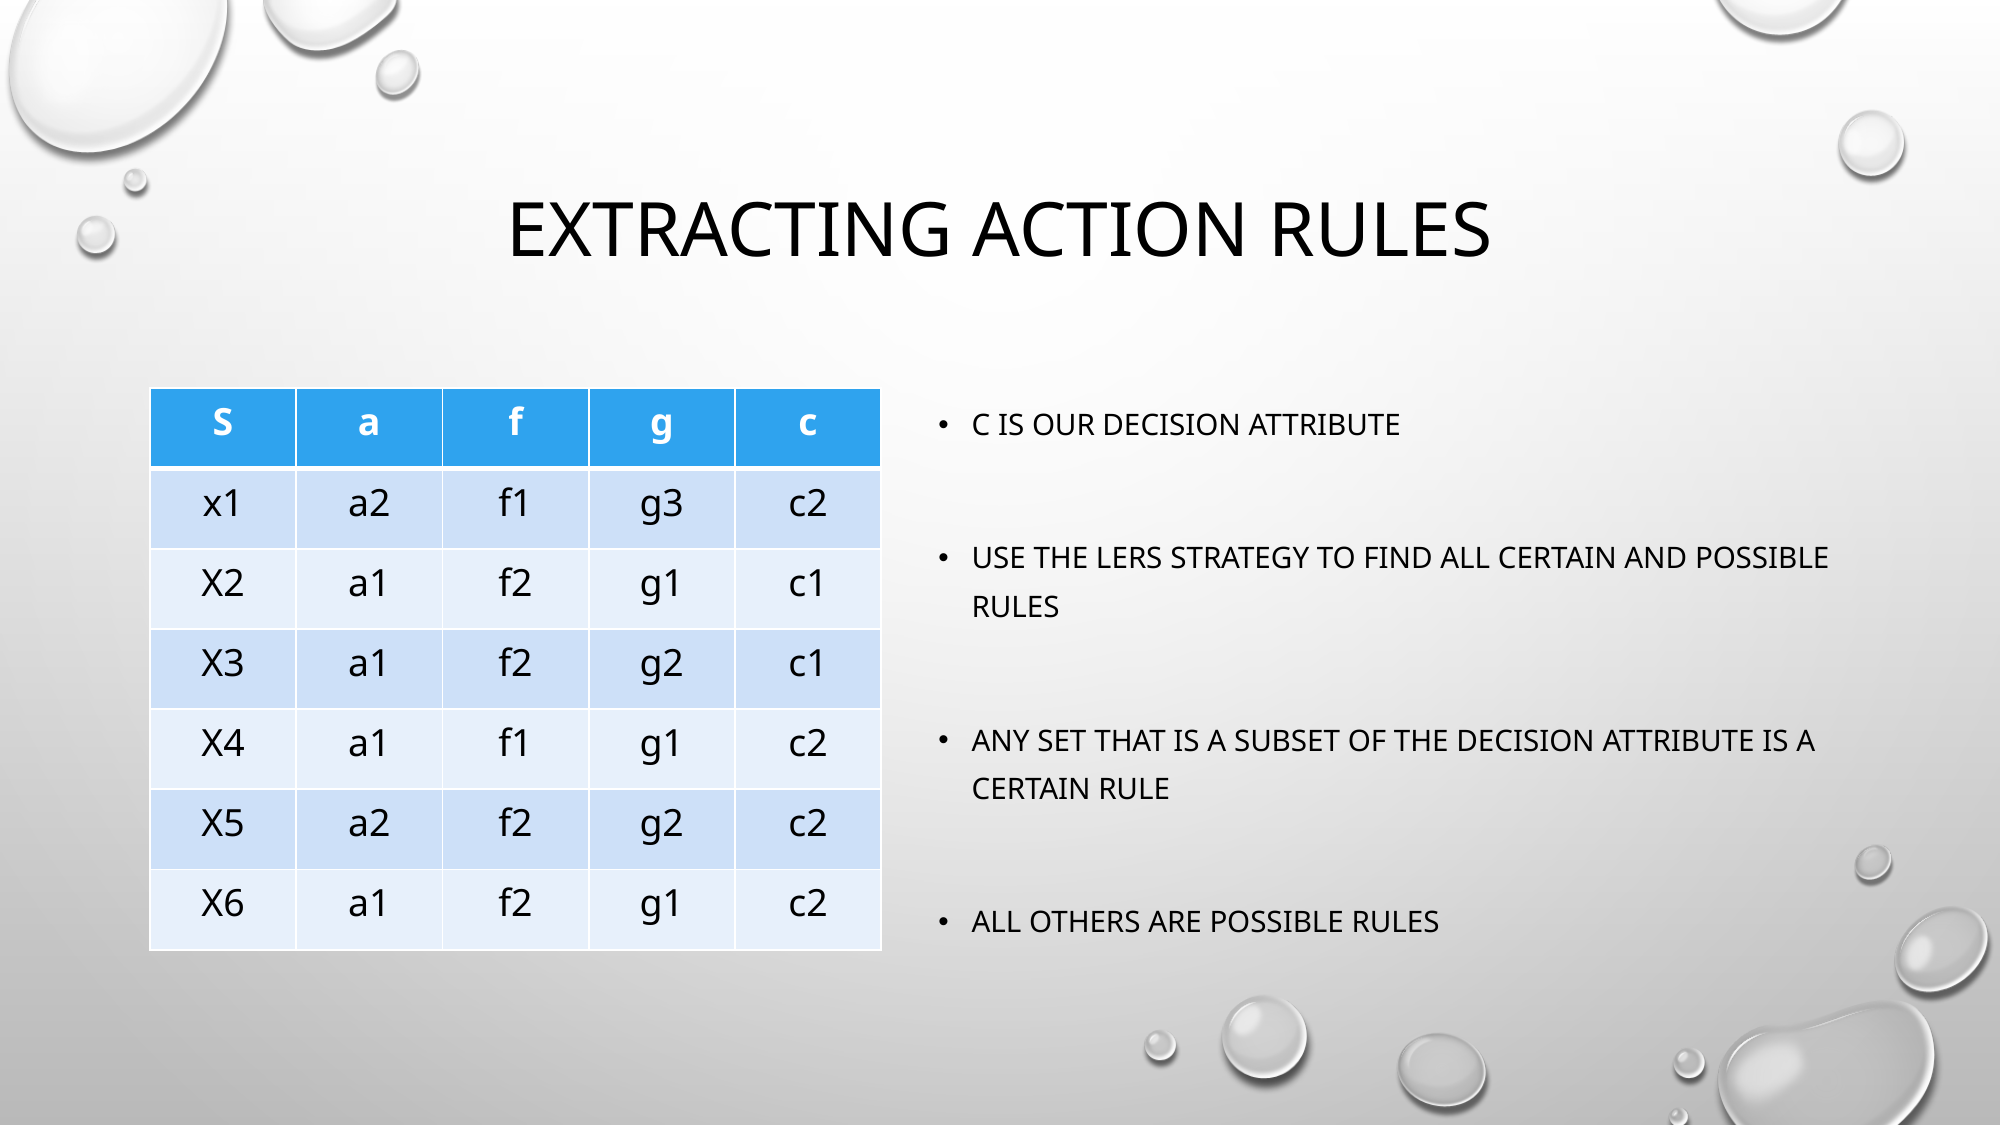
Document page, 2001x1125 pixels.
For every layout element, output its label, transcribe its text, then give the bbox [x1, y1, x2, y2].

table_cell a1 [297, 870, 442, 949]
table_cell f2 [443, 630, 588, 708]
table_cell X5 [151, 790, 295, 869]
table_cell a1 [297, 630, 442, 708]
table_header S [151, 389, 295, 466]
table_cell g3 [590, 471, 734, 548]
picture [0, 0, 2000, 1125]
table_cell X4 [151, 710, 295, 788]
title Extracting action rules [149, 101, 1851, 364]
table_cell c2 [736, 870, 880, 949]
table_cell f2 [443, 790, 588, 869]
table_cell f2 [443, 870, 588, 949]
table_cell a2 [297, 471, 442, 548]
table_header f [443, 389, 588, 466]
table_cell g2 [590, 790, 734, 869]
table_cell g2 [590, 630, 734, 708]
table_cell c2 [736, 710, 880, 788]
table_header g [590, 389, 734, 466]
table_cell x1 [151, 471, 295, 548]
table_cell a2 [297, 790, 442, 869]
table_cell X6 [151, 870, 295, 949]
table_cell g1 [590, 550, 734, 628]
table_cell X3 [151, 630, 295, 708]
table_cell f1 [443, 471, 588, 548]
table_cell f2 [443, 550, 588, 628]
table_cell g1 [590, 710, 734, 788]
table_cell g1 [590, 870, 734, 949]
table_cell c1 [736, 630, 880, 708]
table_cell c2 [736, 471, 880, 548]
table_cell f1 [443, 710, 588, 788]
table_header a [297, 389, 442, 466]
table_header c [736, 389, 880, 466]
table_cell a1 [297, 710, 442, 788]
table_cell a1 [297, 550, 442, 628]
table_cell X2 [151, 550, 295, 628]
table_cell c1 [736, 550, 880, 628]
list c is our decision attribute Use the lers strategy to find all certain and possible rules Any set that is a subset of the decision attribute is a certain rule All others are possible rules [923, 388, 1850, 950]
table_cell c2 [736, 790, 880, 869]
